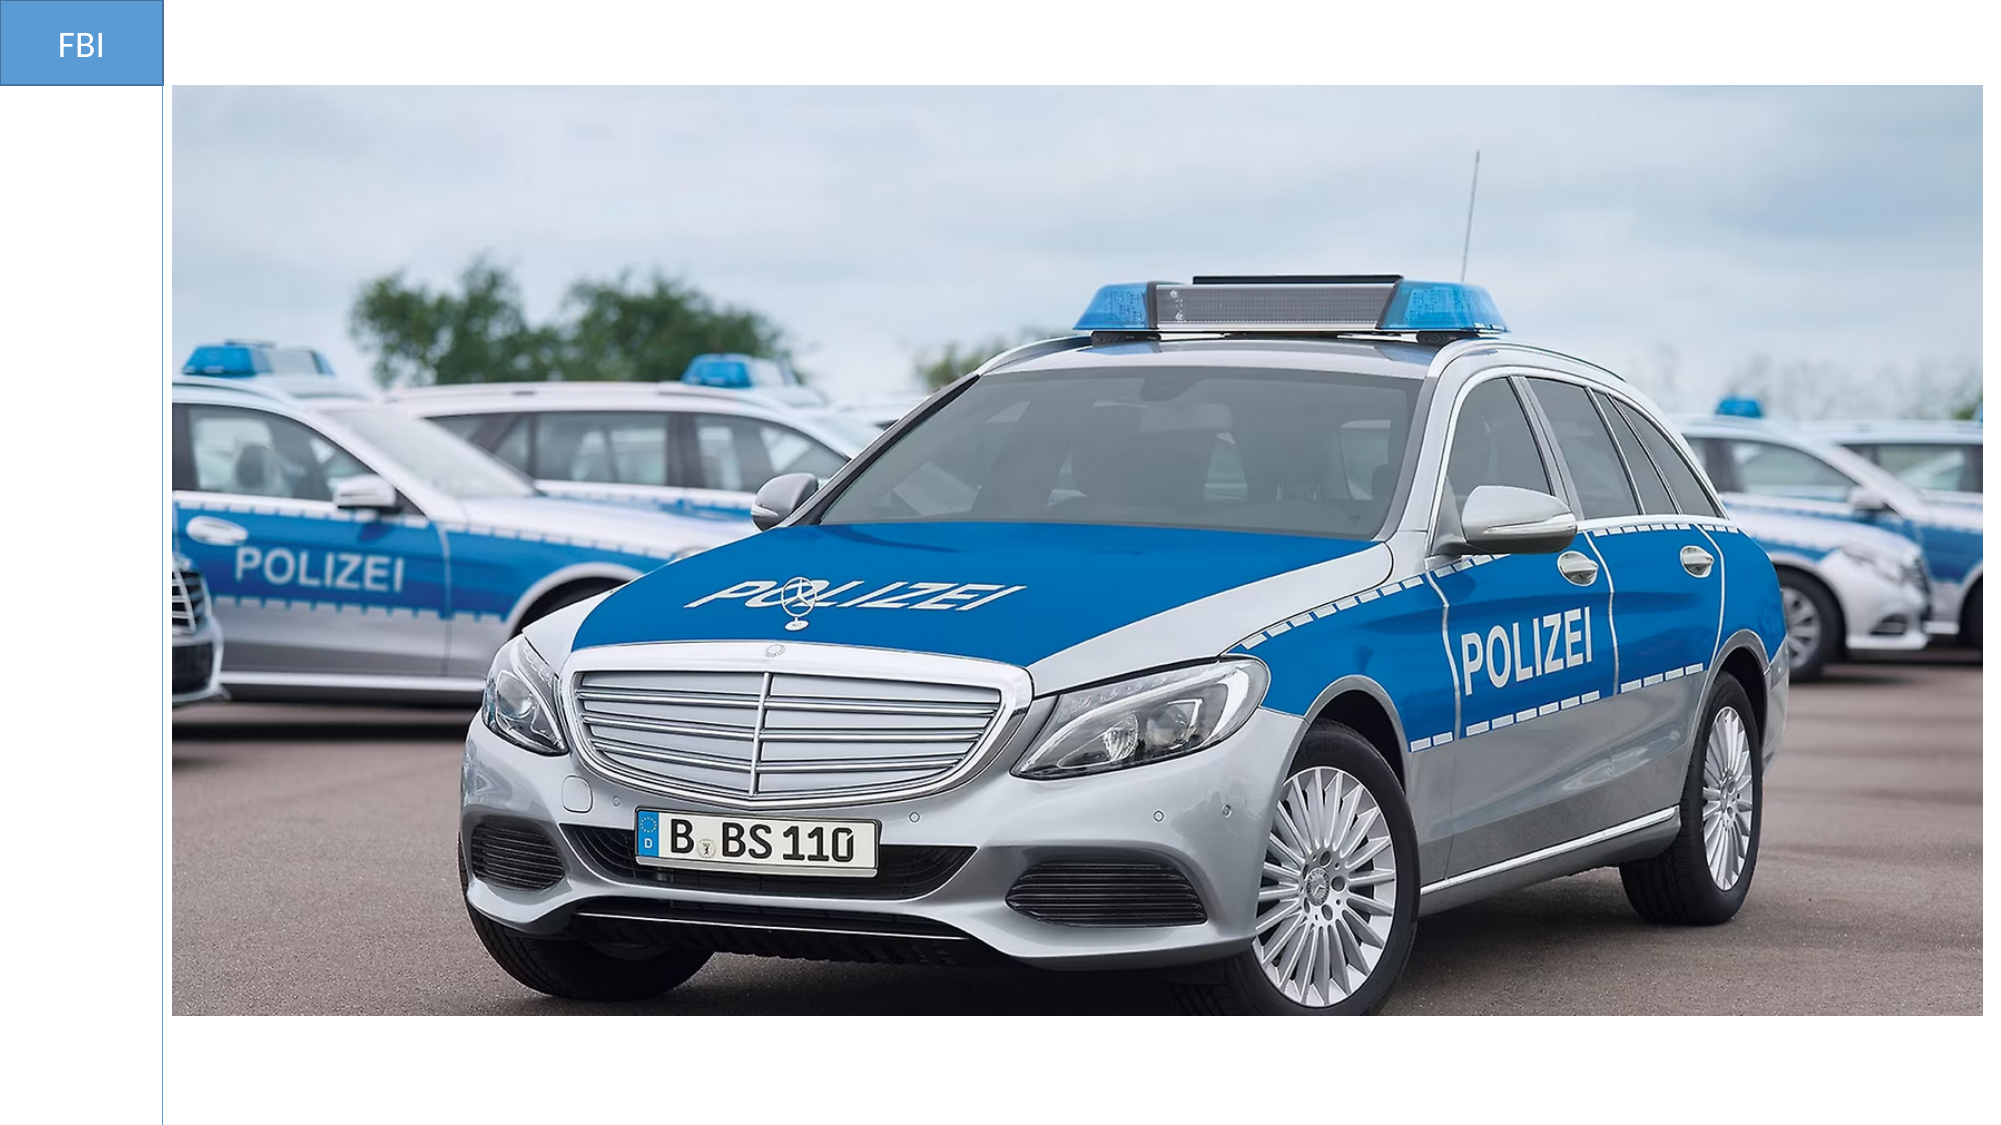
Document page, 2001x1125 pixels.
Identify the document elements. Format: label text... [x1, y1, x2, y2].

picture [172, 85, 1983, 1016]
text_box FBI [0, 0, 164, 86]
